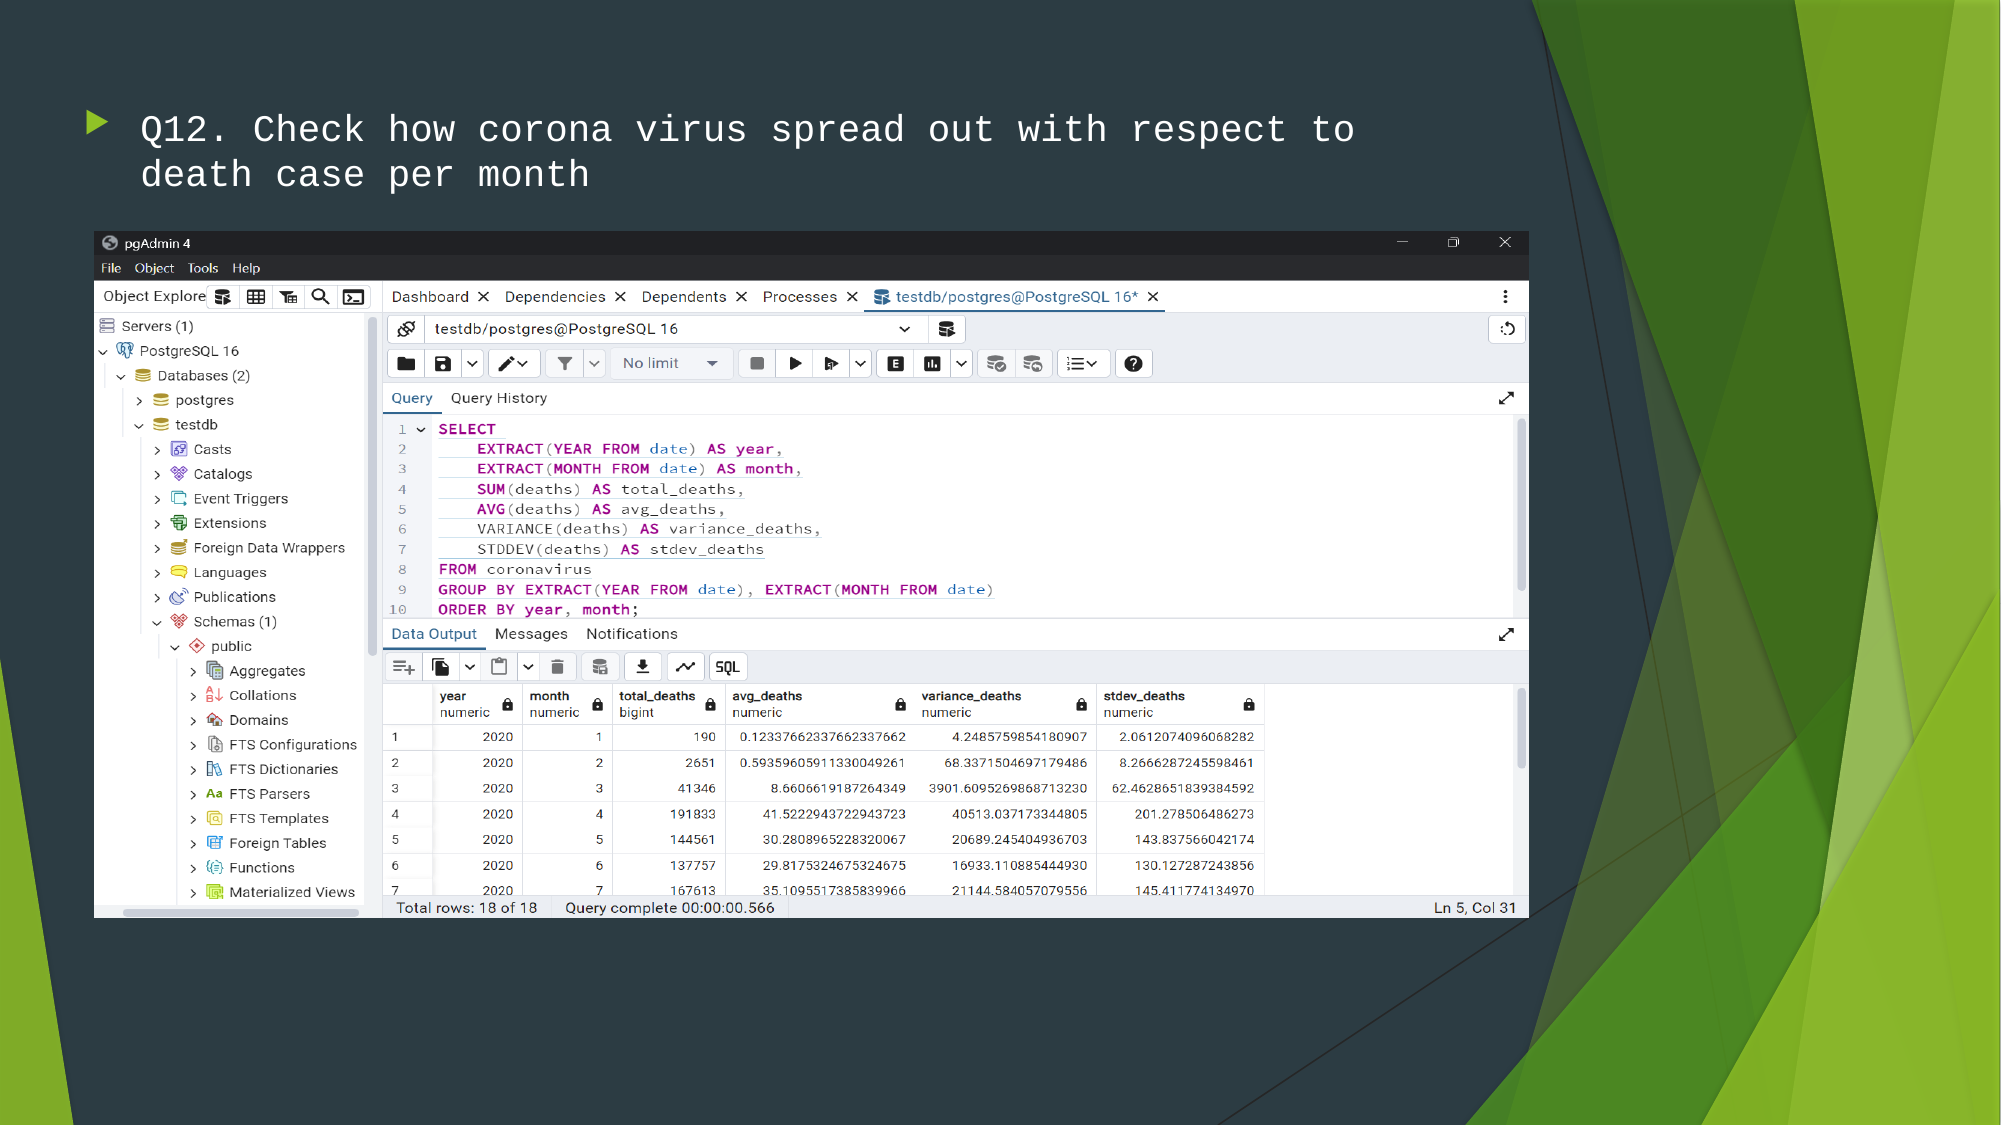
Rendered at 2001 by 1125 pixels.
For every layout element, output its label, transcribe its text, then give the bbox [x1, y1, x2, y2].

picture [94, 231, 1530, 918]
list Q12. Check how corona virus spread out with respect to death case per month [69, 96, 1480, 734]
